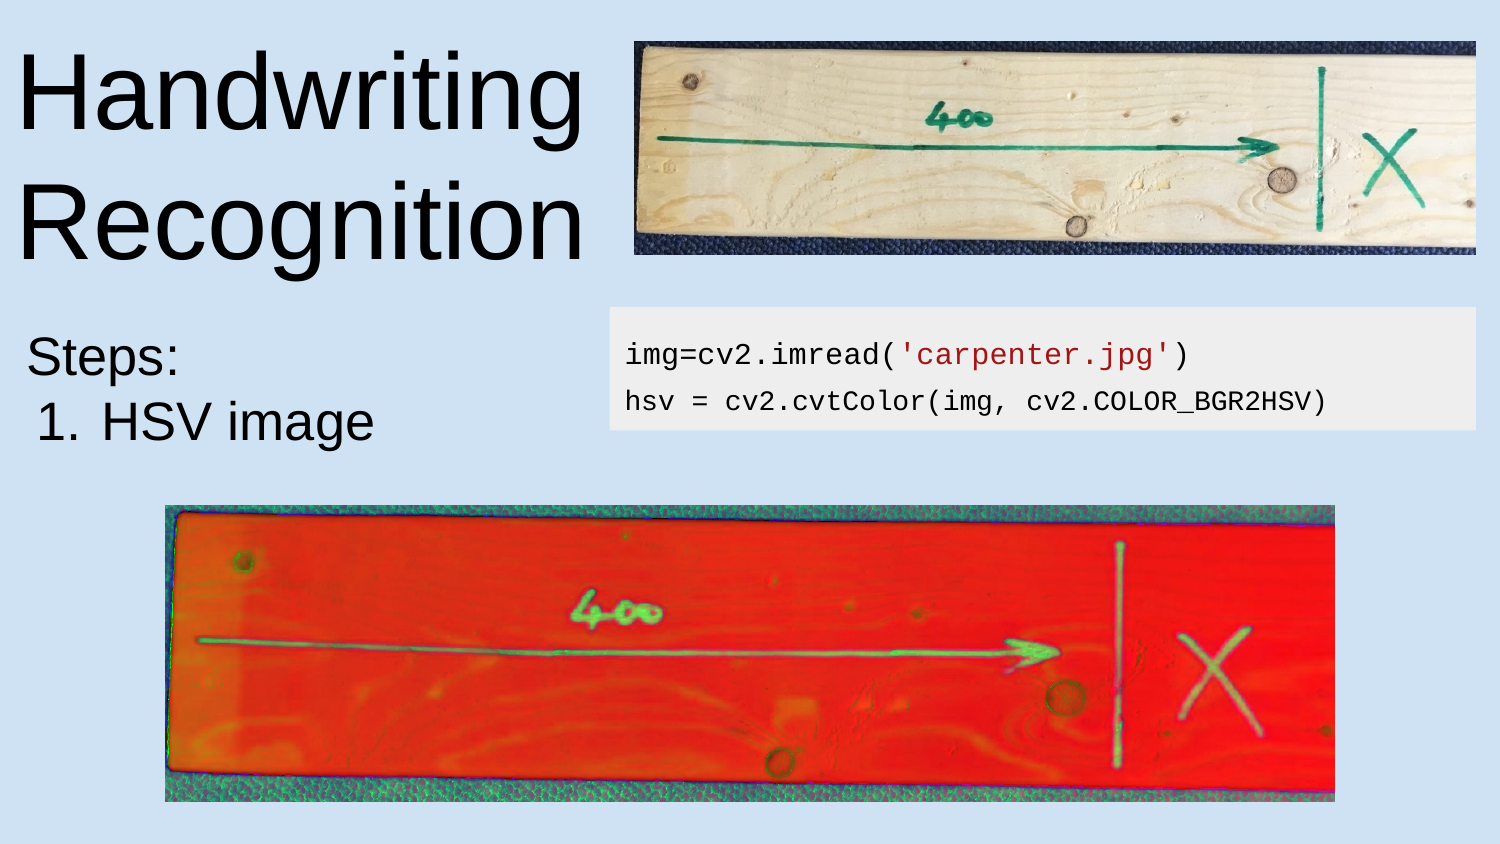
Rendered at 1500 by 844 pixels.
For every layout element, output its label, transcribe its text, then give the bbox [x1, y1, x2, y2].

picture [633, 41, 1477, 255]
text_box Steps: HSV image [11, 306, 1078, 802]
title Handwriting Recognition [0, 0, 1398, 297]
text_box img=cv2.imread('carpenter.jpg') hsv = cv2.cvtColor(img, cv2.COLOR_BGR2HSV) [609, 306, 1476, 431]
picture [164, 505, 1335, 802]
